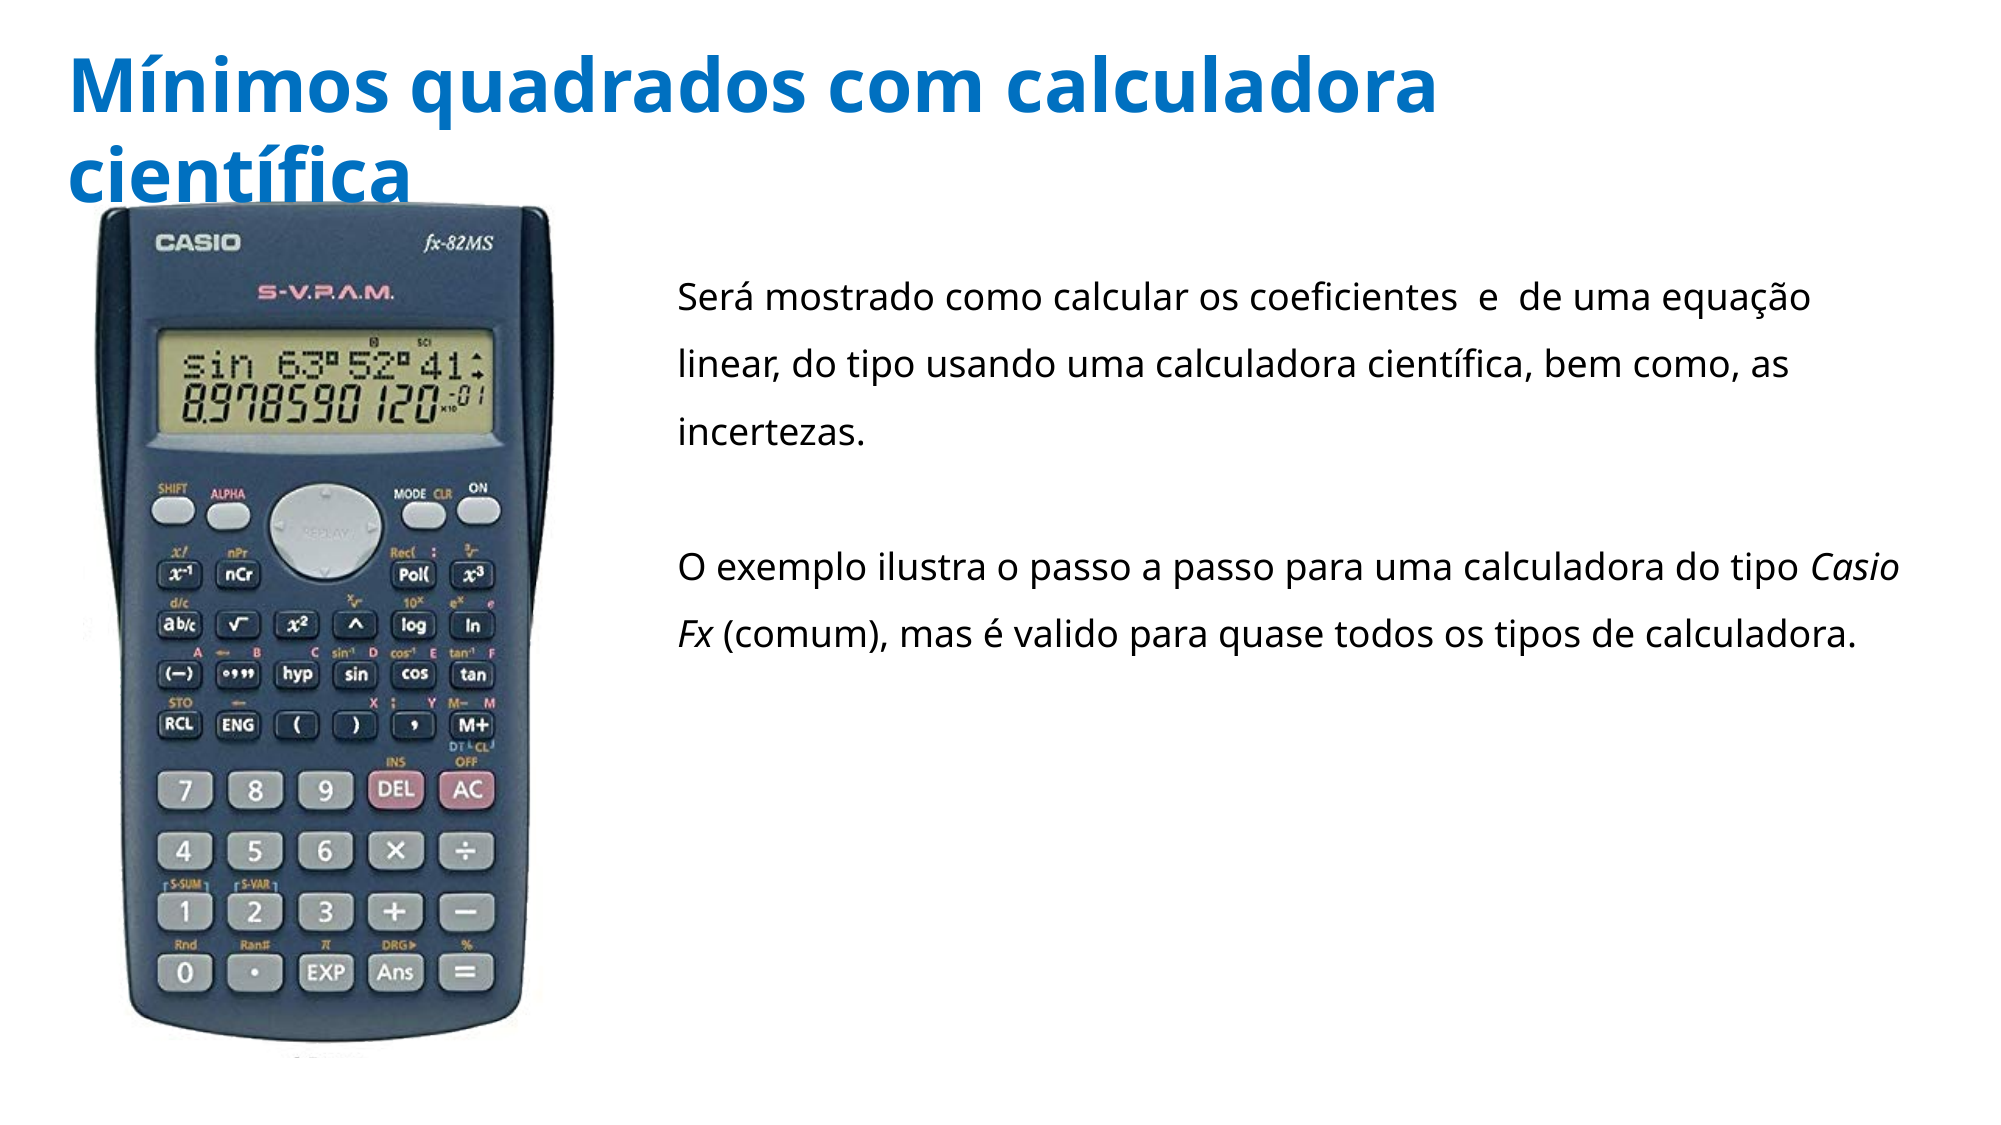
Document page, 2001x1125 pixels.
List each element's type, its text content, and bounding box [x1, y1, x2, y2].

text_box Mínimos quadrados com calculadora científica [52, 29, 1667, 225]
picture [83, 201, 557, 1058]
